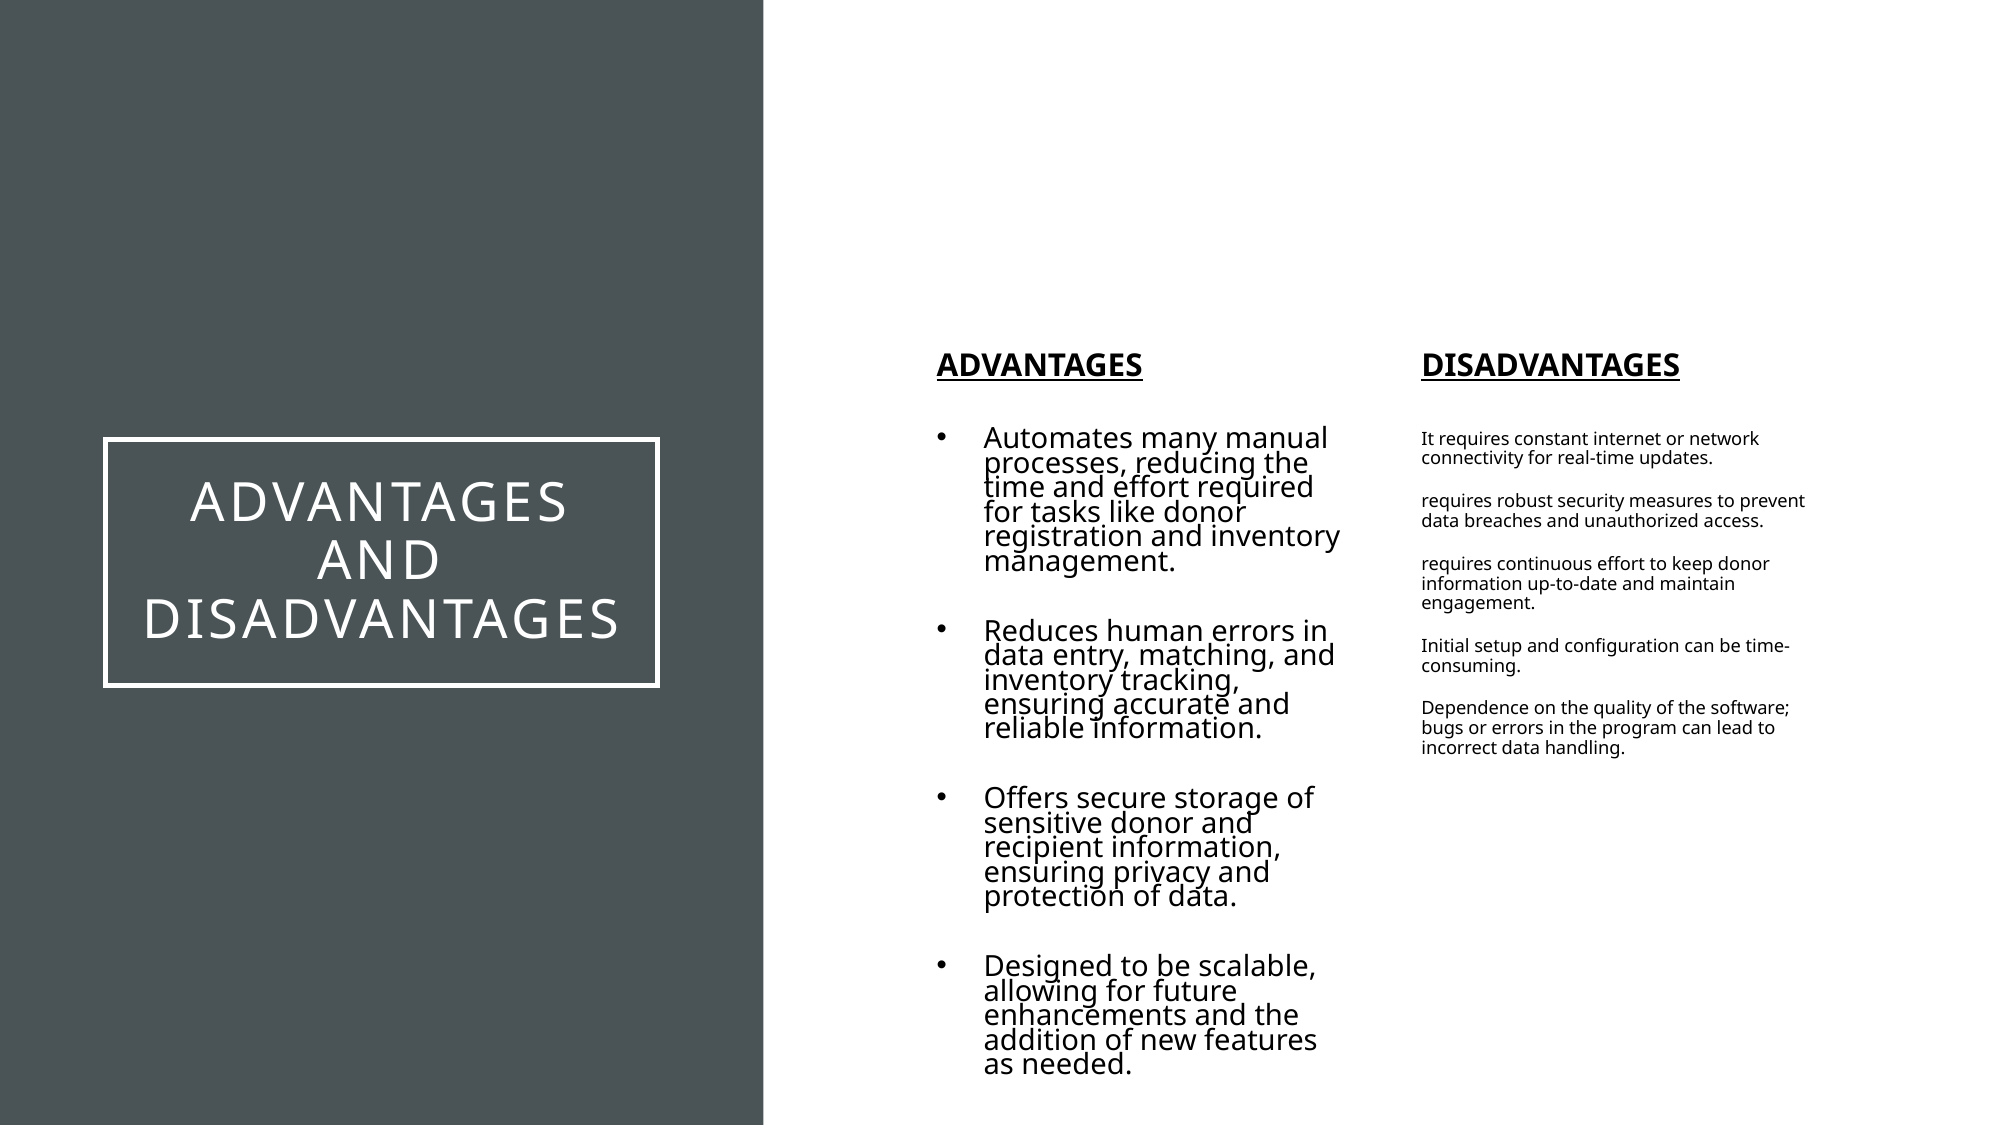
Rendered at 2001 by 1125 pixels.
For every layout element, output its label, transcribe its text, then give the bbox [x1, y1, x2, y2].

text_box DISADVANTAGES [1406, 337, 1842, 410]
title Advantages and disadvantages [103, 437, 660, 688]
text_box ADVANTAGES [921, 337, 1357, 410]
text_box Automates many manual processes, reducing the time and effort required for tasks like donor registration and inventory management. Reduces human errors in data entry, matching, and inventory tracking, ensuring accurate and reliable information. Offers secure storage of sensitive donor and recipient information, ensuring privacy and protection of data. Designed to be scalable, allowing for future enhancements and the addition of new features as needed. [921, 422, 1357, 938]
text_box It requires constant internet or network connectivity for real-time updates. requires robust security measures to prevent data breaches and unauthorized access. requires continuous effort to keep donor information up-to-date and maintain engagement. Initial setup and configuration can be time-consuming. Dependence on the quality of the software; bugs or errors in the program can lead to incorrect data handling. [1406, 422, 1840, 784]
text_box [764, 0, 2000, 1125]
text_box [0, 0, 764, 1125]
